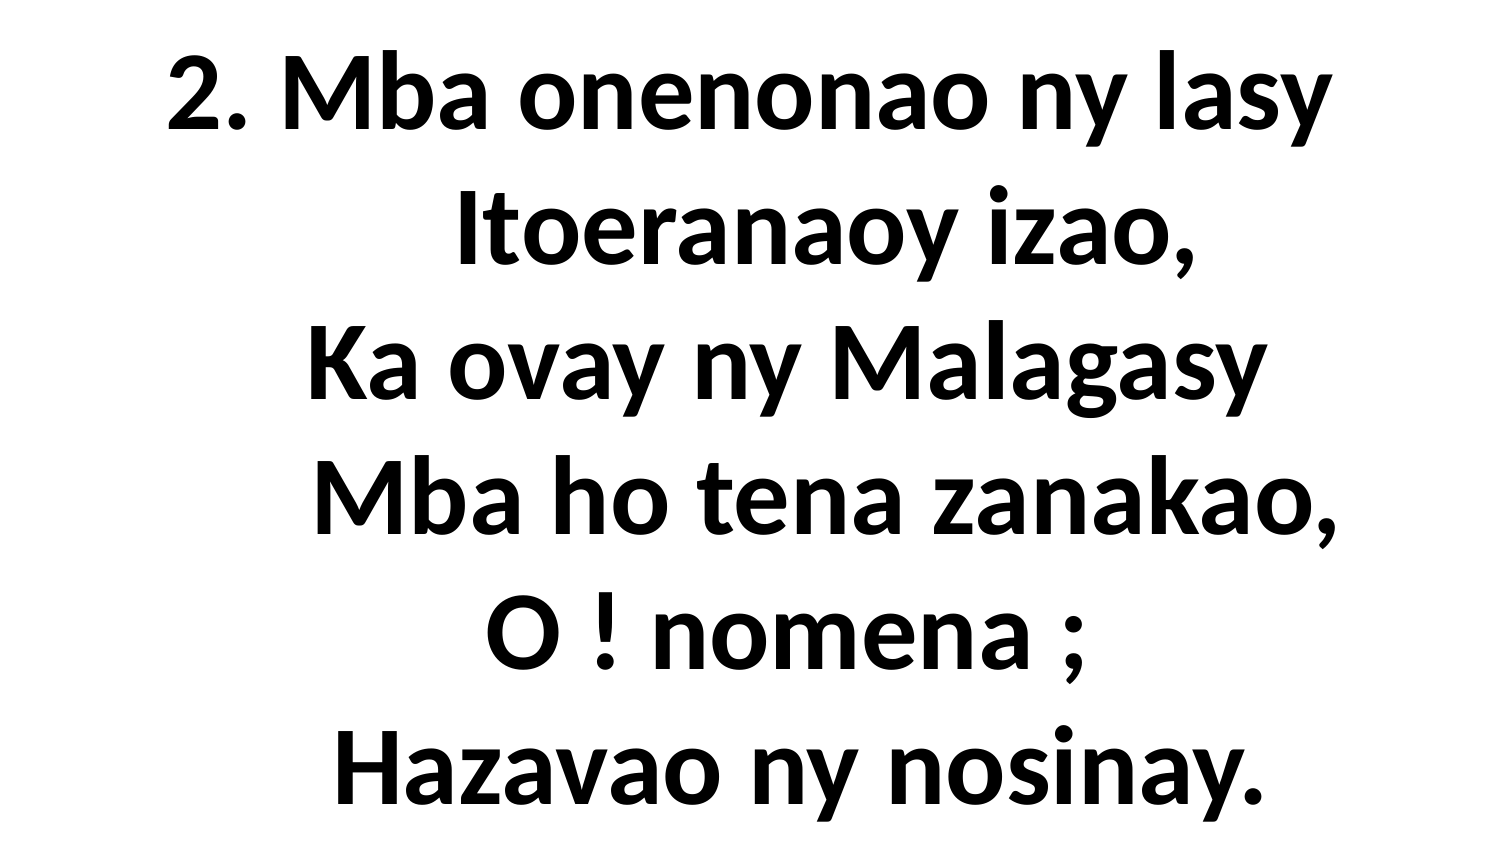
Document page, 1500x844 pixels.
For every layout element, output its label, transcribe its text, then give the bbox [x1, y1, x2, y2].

title 2. Mba onenonao ny lasy Itoeranaoy izao, Ka ovay ny Malagasy Mba ho tena zanakao, O ! nomena ; Hazavao ny nosinay. [0, 0, 1500, 844]
